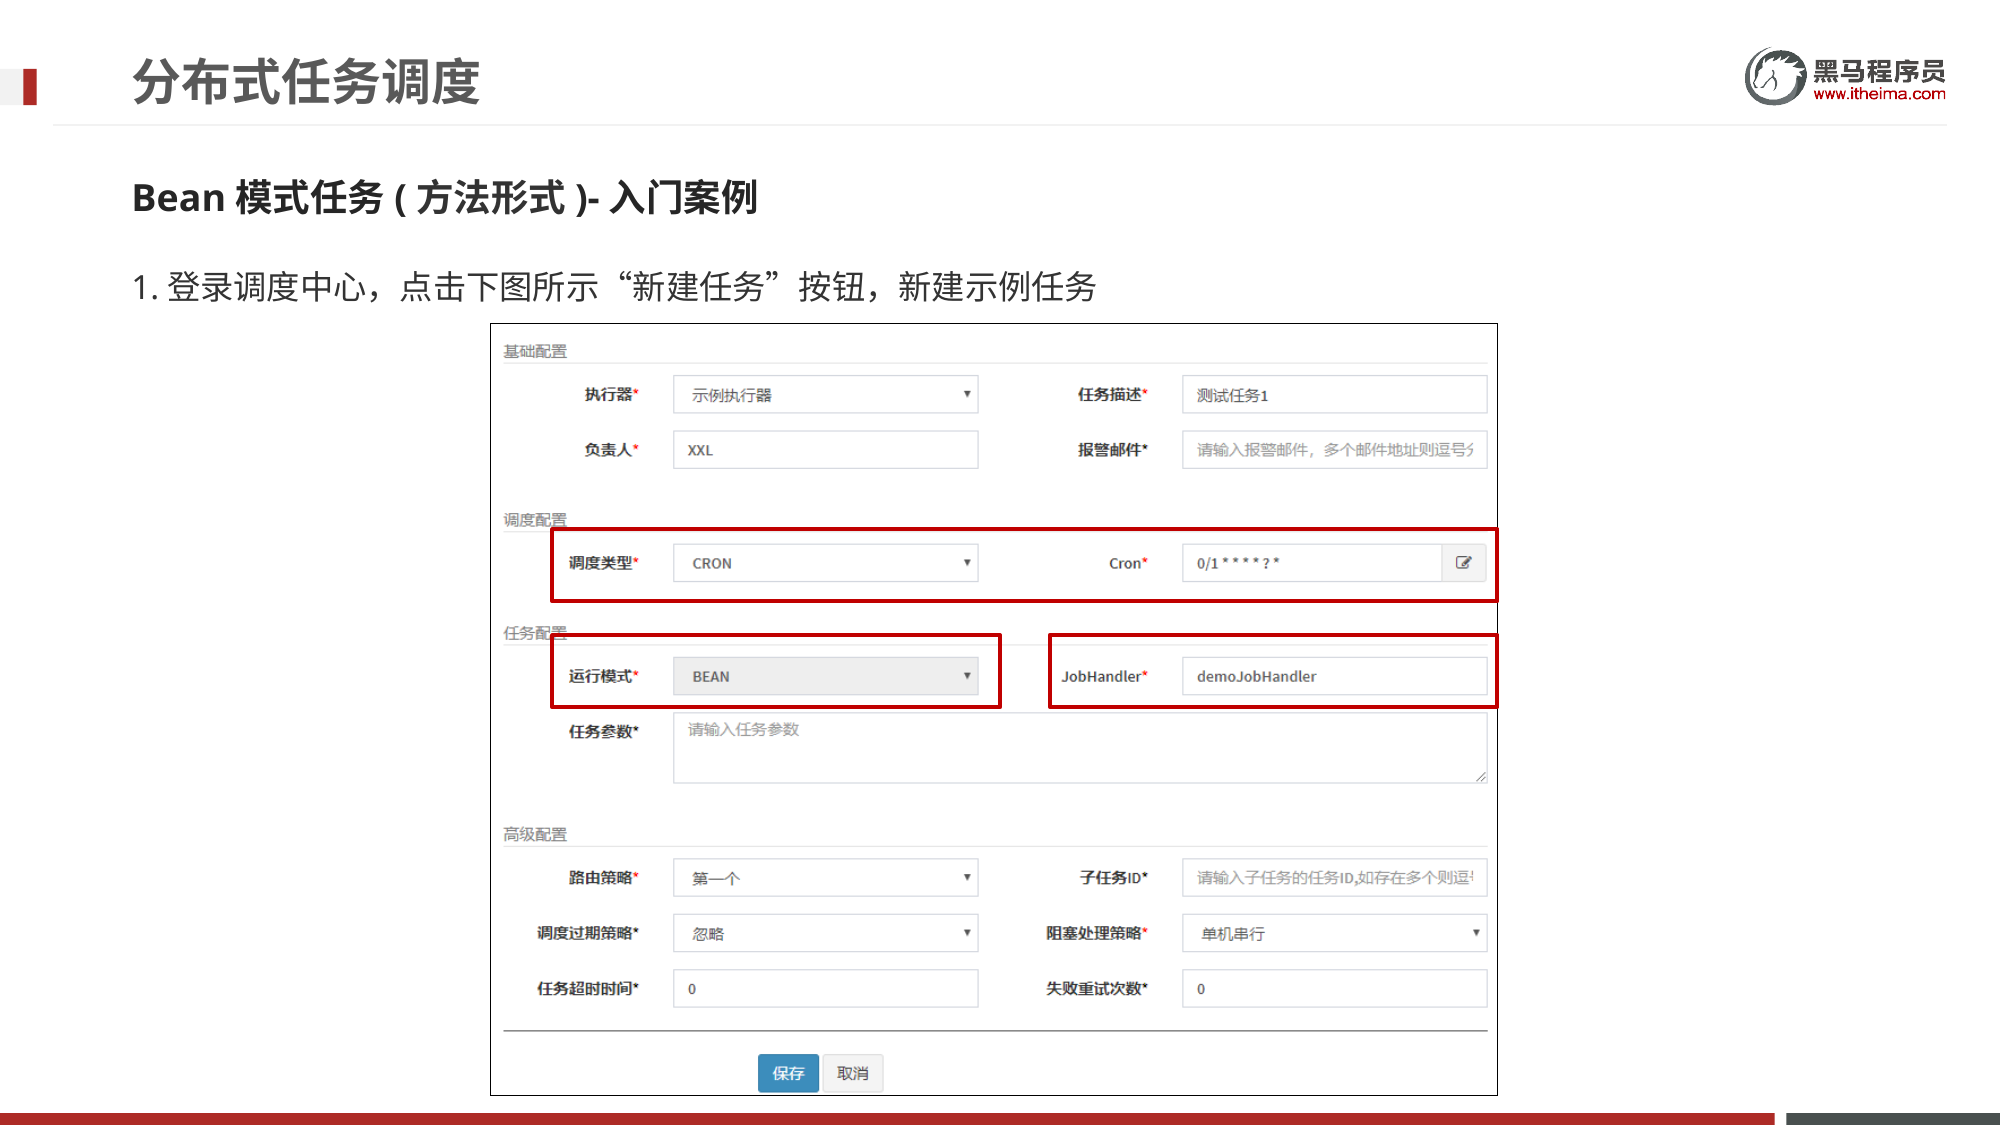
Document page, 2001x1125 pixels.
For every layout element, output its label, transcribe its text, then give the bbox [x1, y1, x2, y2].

title 分布式任务调度 [116, 38, 1556, 124]
picture [1744, 46, 1946, 106]
list 1.登录调度中心，点击下图所示“新建任务”按钮，新建示例任务 [116, 239, 1872, 324]
picture [490, 323, 1498, 1096]
list Bean模式任务(方法形式)-入门案例 [116, 154, 1872, 239]
